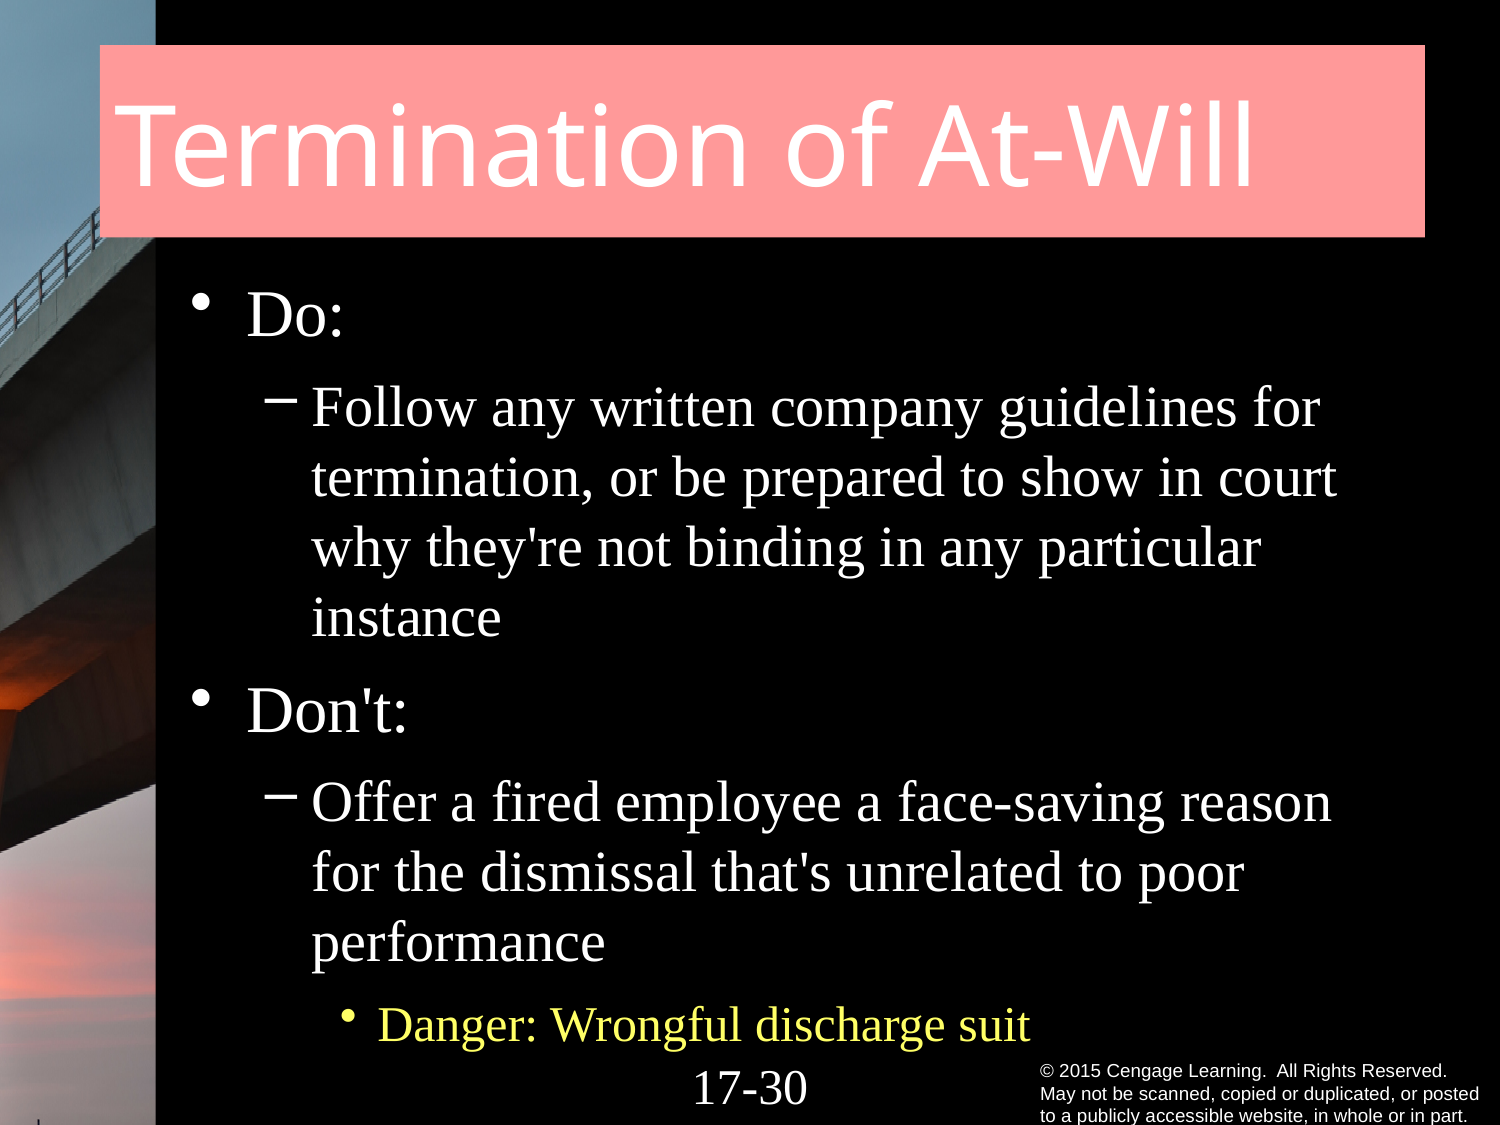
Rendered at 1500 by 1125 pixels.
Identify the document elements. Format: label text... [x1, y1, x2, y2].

title Termination of At-Will [99, 44, 1426, 238]
picture [0, 0, 155, 1125]
list Do: Follow any written company guidelines for termination, or be prepared to show in court why they're not binding in any particular instance Don't: Offer a fired employee a face-saving reason for the dismissal that's unrelated to poor performance Danger: Wrongful discharge suit [174, 262, 1425, 1005]
slide_number 17-29 [574, 1046, 926, 1125]
